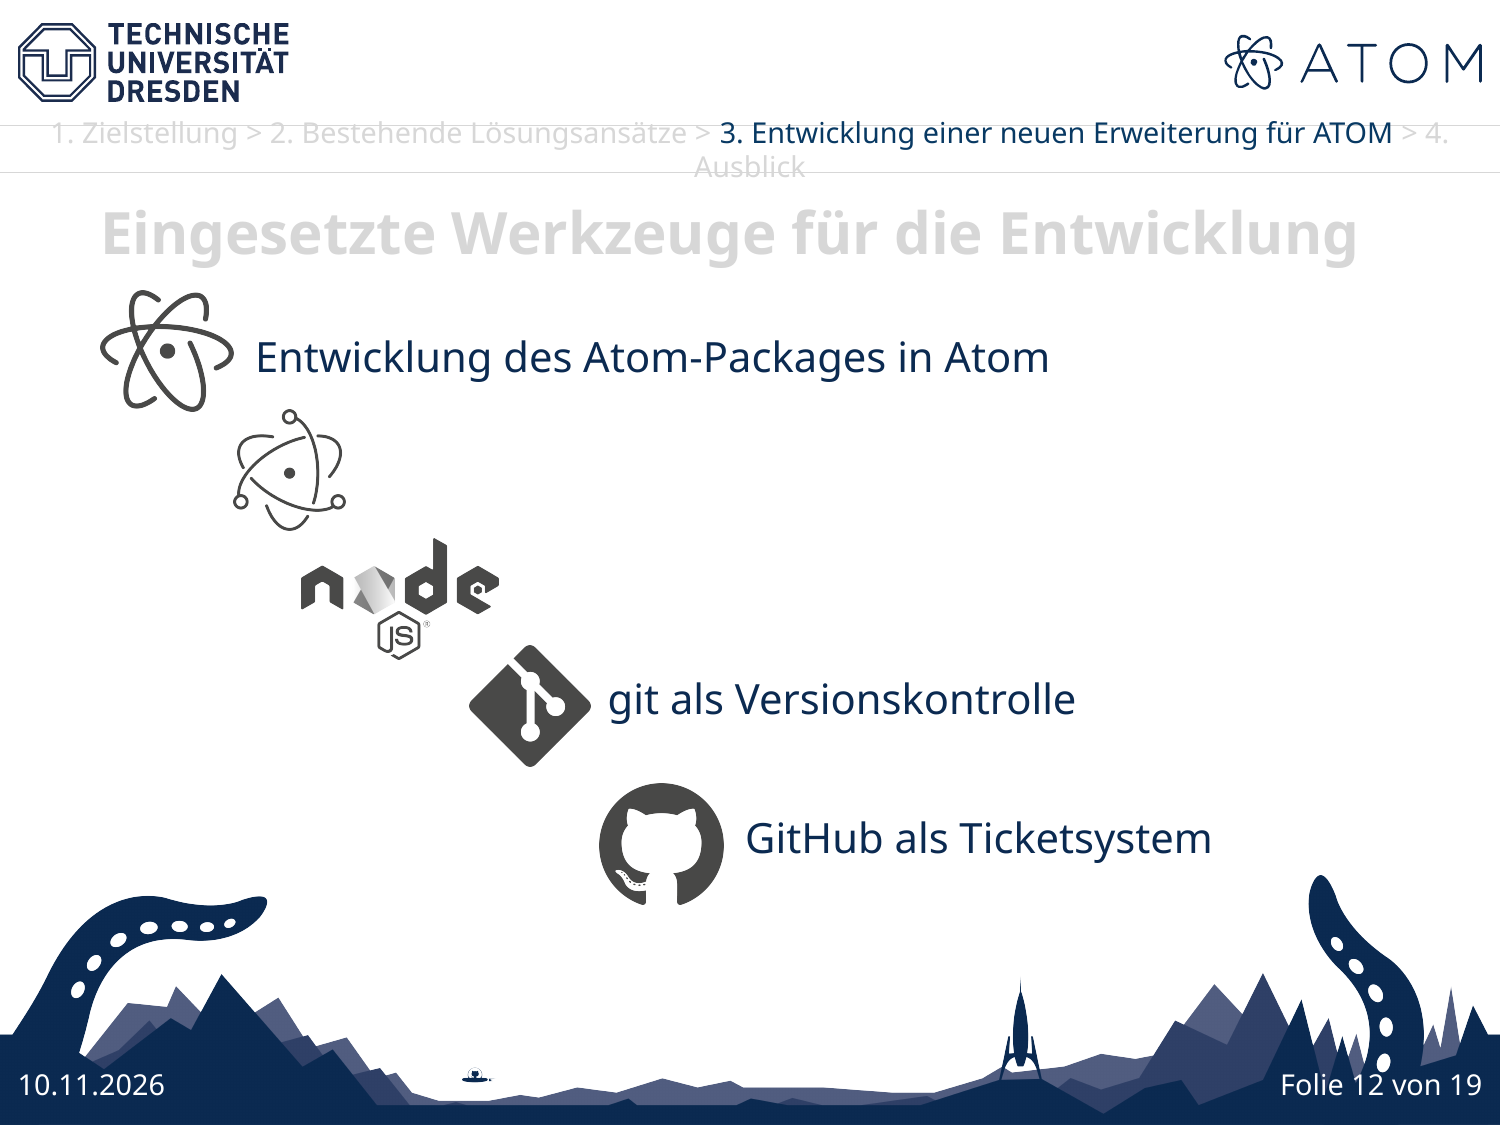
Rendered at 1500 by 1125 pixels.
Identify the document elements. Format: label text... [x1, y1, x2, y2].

picture [300, 538, 591, 767]
slide_number Folie 12 von 19 [1222, 1064, 1483, 1106]
text_box git als Versionskontrolle [596, 668, 1400, 743]
list Eingesetzte Werkzeuge für die Entwicklung [100, 196, 1401, 280]
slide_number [17, 1064, 278, 1106]
picture [0, 783, 1500, 1125]
text_box Entwicklung des Atom-Packages in Atom [239, 326, 1401, 401]
picture [100, 290, 346, 531]
text_box GitHub als Ticketsystem [729, 807, 1400, 882]
